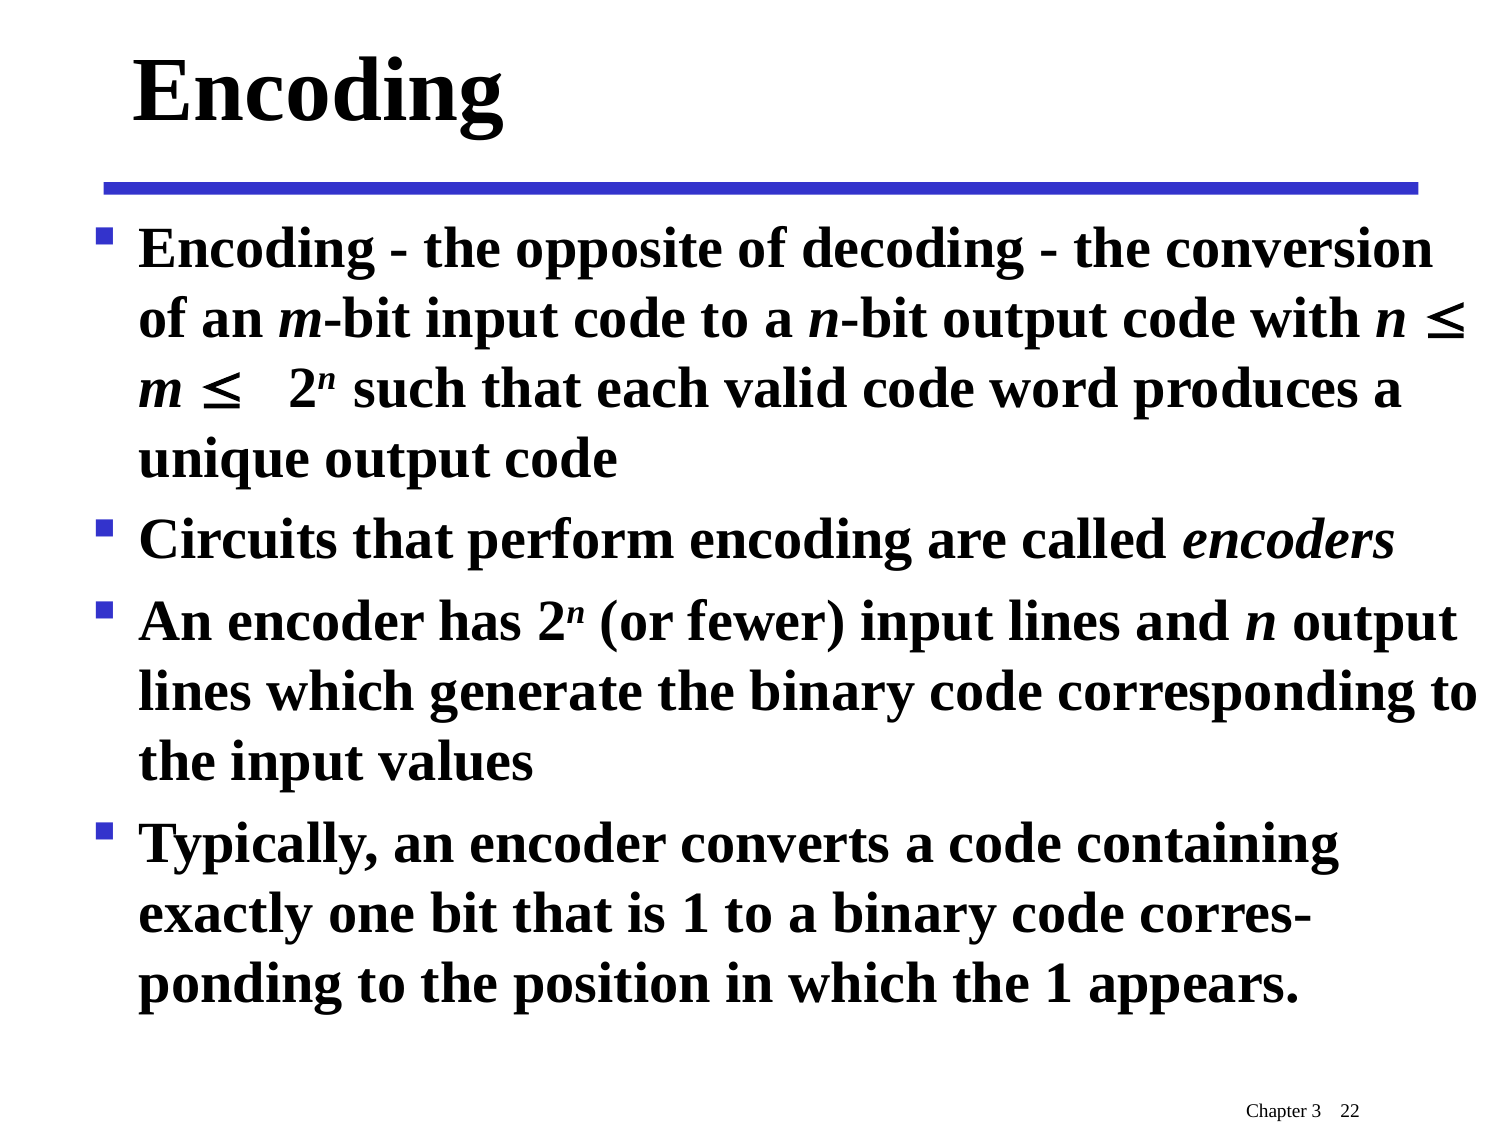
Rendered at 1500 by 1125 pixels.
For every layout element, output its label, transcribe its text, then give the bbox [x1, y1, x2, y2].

slide_number Chapter 3 22 [1231, 1068, 1499, 1125]
title Encoding [117, 0, 1393, 168]
list Encoding - the opposite of decoding - the conversion of an m-bit input code to a n-bit output code with n £ m £ 2n such that each valid code word produces a unique output code Circuits that perform encoding are called encoders An encoder has 2n (or fewer) input lines and n output lines which generate the binary code corresponding to the input values Typically, an encoder converts a code containing exactly one bit that is 1 to a binary code corres-ponding to the position in which the 1 appears. [76, 201, 1496, 1027]
